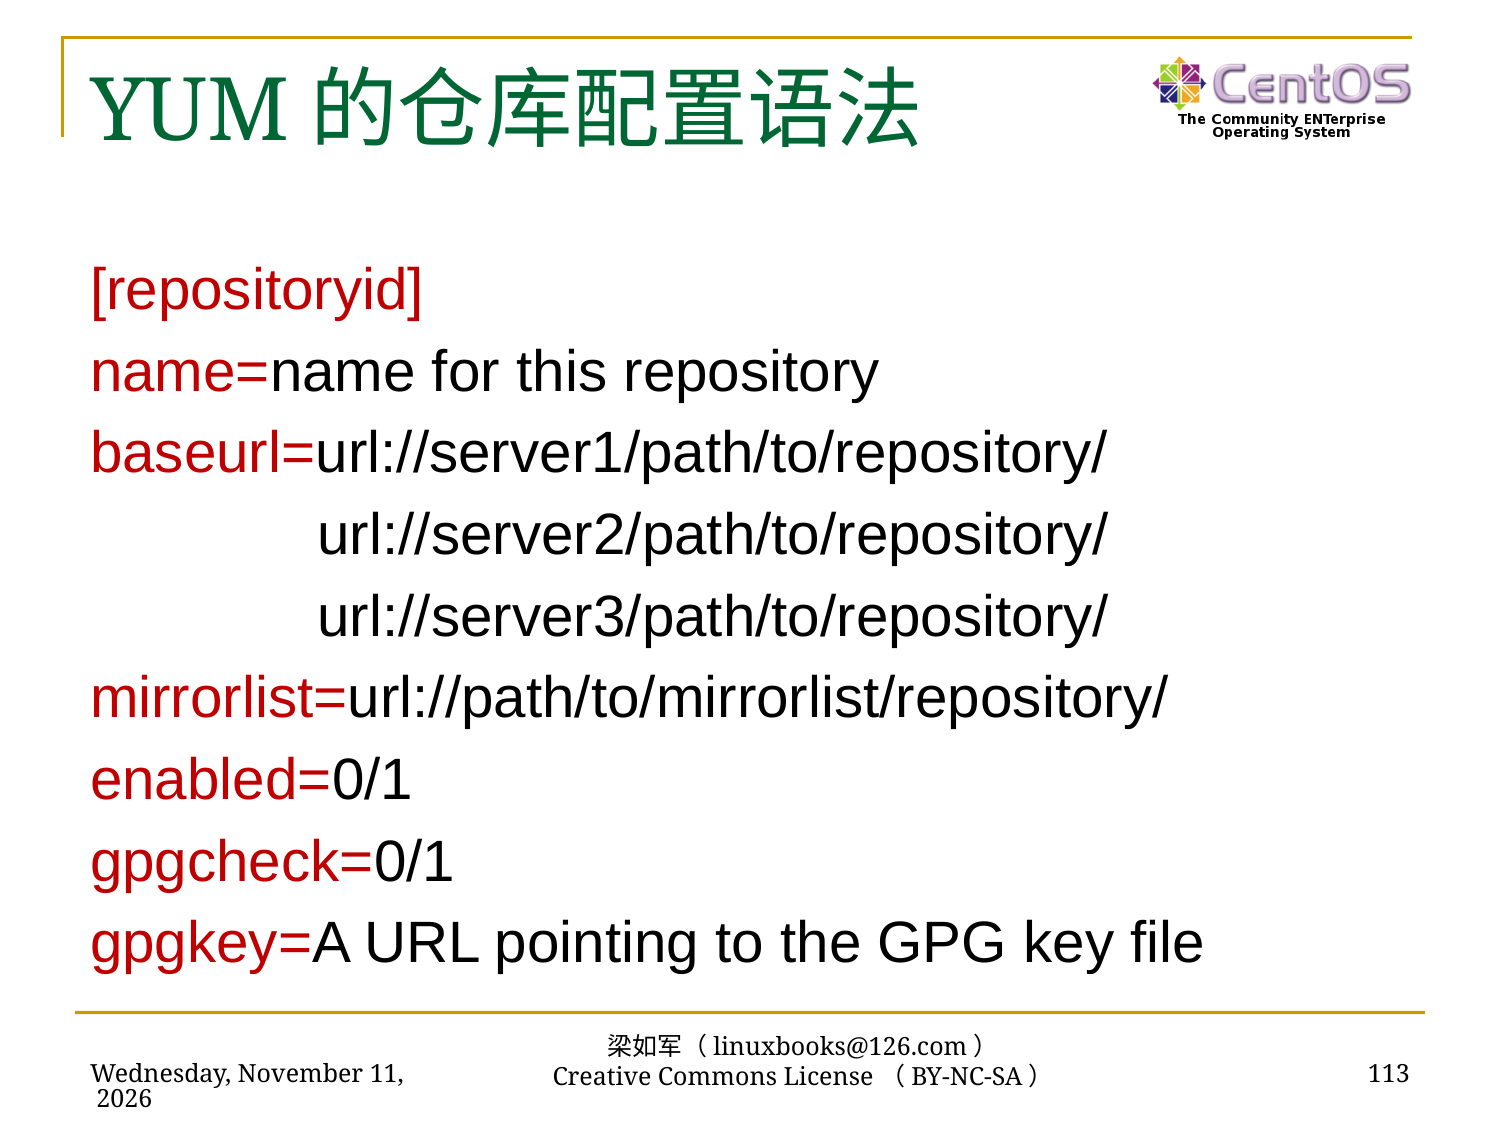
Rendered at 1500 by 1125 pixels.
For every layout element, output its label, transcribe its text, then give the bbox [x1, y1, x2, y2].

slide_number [74, 1023, 426, 1100]
list [repositoryid] name=name for this repository baseurl=url://server1/path/to/repository/ url://server2/path/to/repository/ url://server3/path/to/repository/ mirrorlist=url://path/to/mirrorlist/repository/ enabled=0/1 gpgcheck=0/1 gpgkey=A URL pointing to the GPG key file [74, 243, 1426, 1006]
footer 梁如军（linuxbooks@126.com） Creative Commons License（BY-NC-SA） [359, 1022, 1247, 1099]
title YUM的仓库配置语法 [74, 45, 1426, 233]
slide_number 113 [1074, 1023, 1426, 1100]
